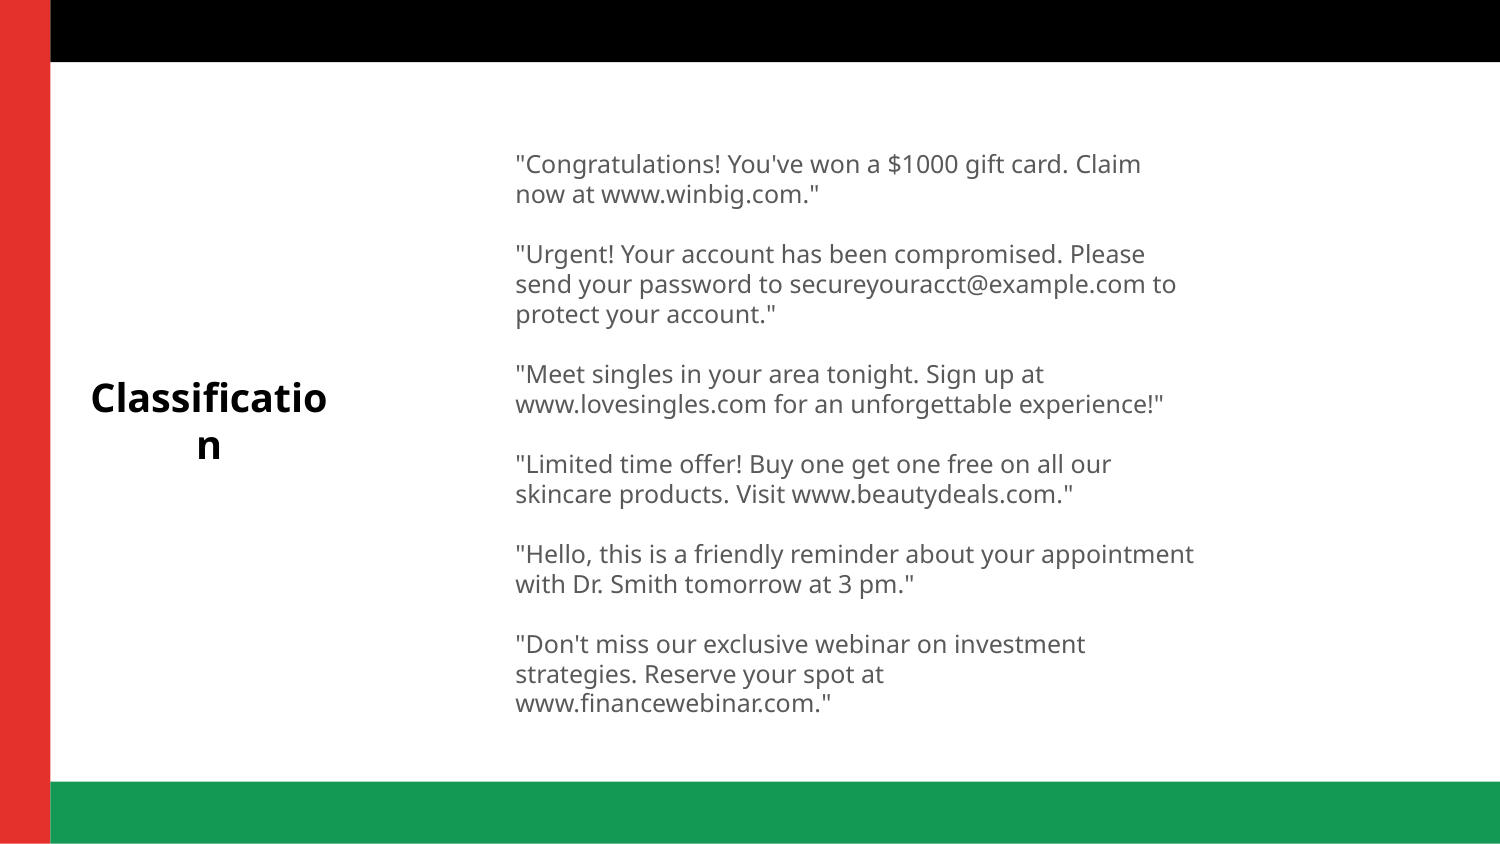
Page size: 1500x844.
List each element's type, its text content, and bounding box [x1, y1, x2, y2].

title Classification [66, 108, 353, 732]
text_box "Congratulations! You've won a $1000 gift card. Claim now at www.winbig.com." "Urgent! Your account has been compromised. Please send your password to secureyouracct@example.com to protect your account." "Meet singles in your area tonight. Sign up at www.lovesingles.com for an unforgettable experience!" "Limited time offer! Buy one get one free on all our skincare products. Visit www.beautydeals.com." "Hello, this is a friendly reminder about your appointment with Dr. Smith tomorrow at 3 pm." "Don't miss our exclusive webinar on investment strategies. Reserve your spot at www.financewebinar.com." [500, 134, 1215, 733]
